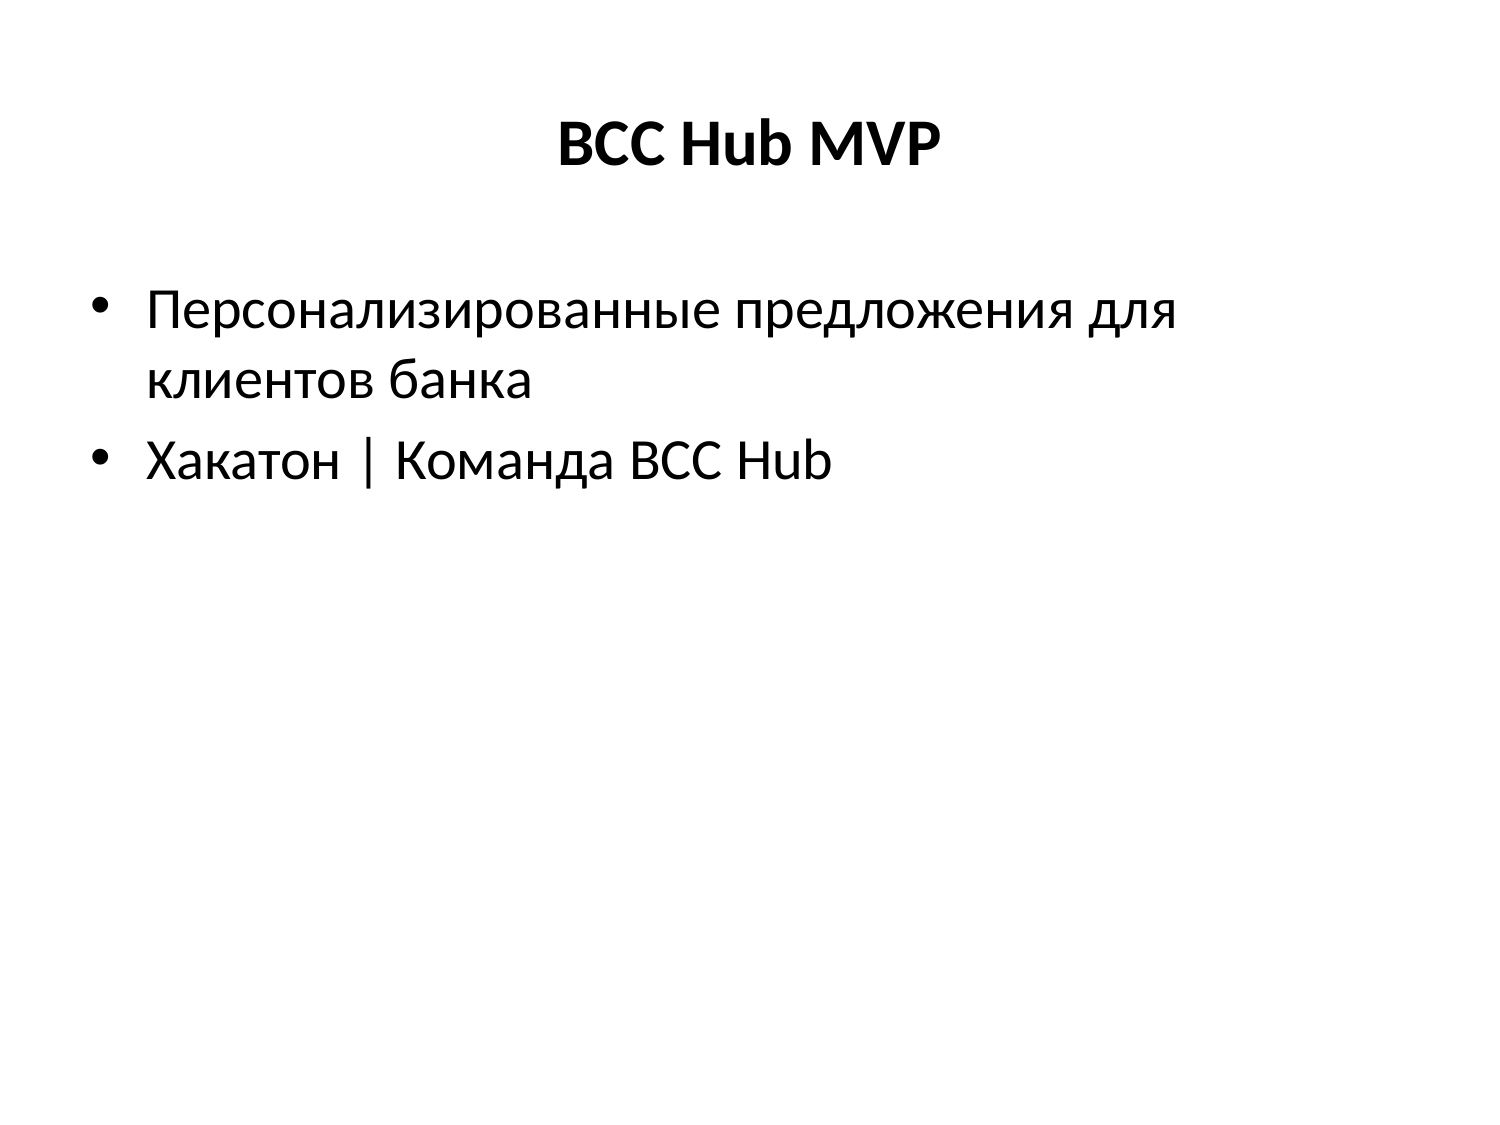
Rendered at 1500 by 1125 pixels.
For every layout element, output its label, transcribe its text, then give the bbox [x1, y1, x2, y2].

list Персонализированные предложения для клиентов банка Хакатон | Команда BCC Hub [75, 262, 1425, 1005]
title BCC Hub MVP [75, 45, 1425, 233]
